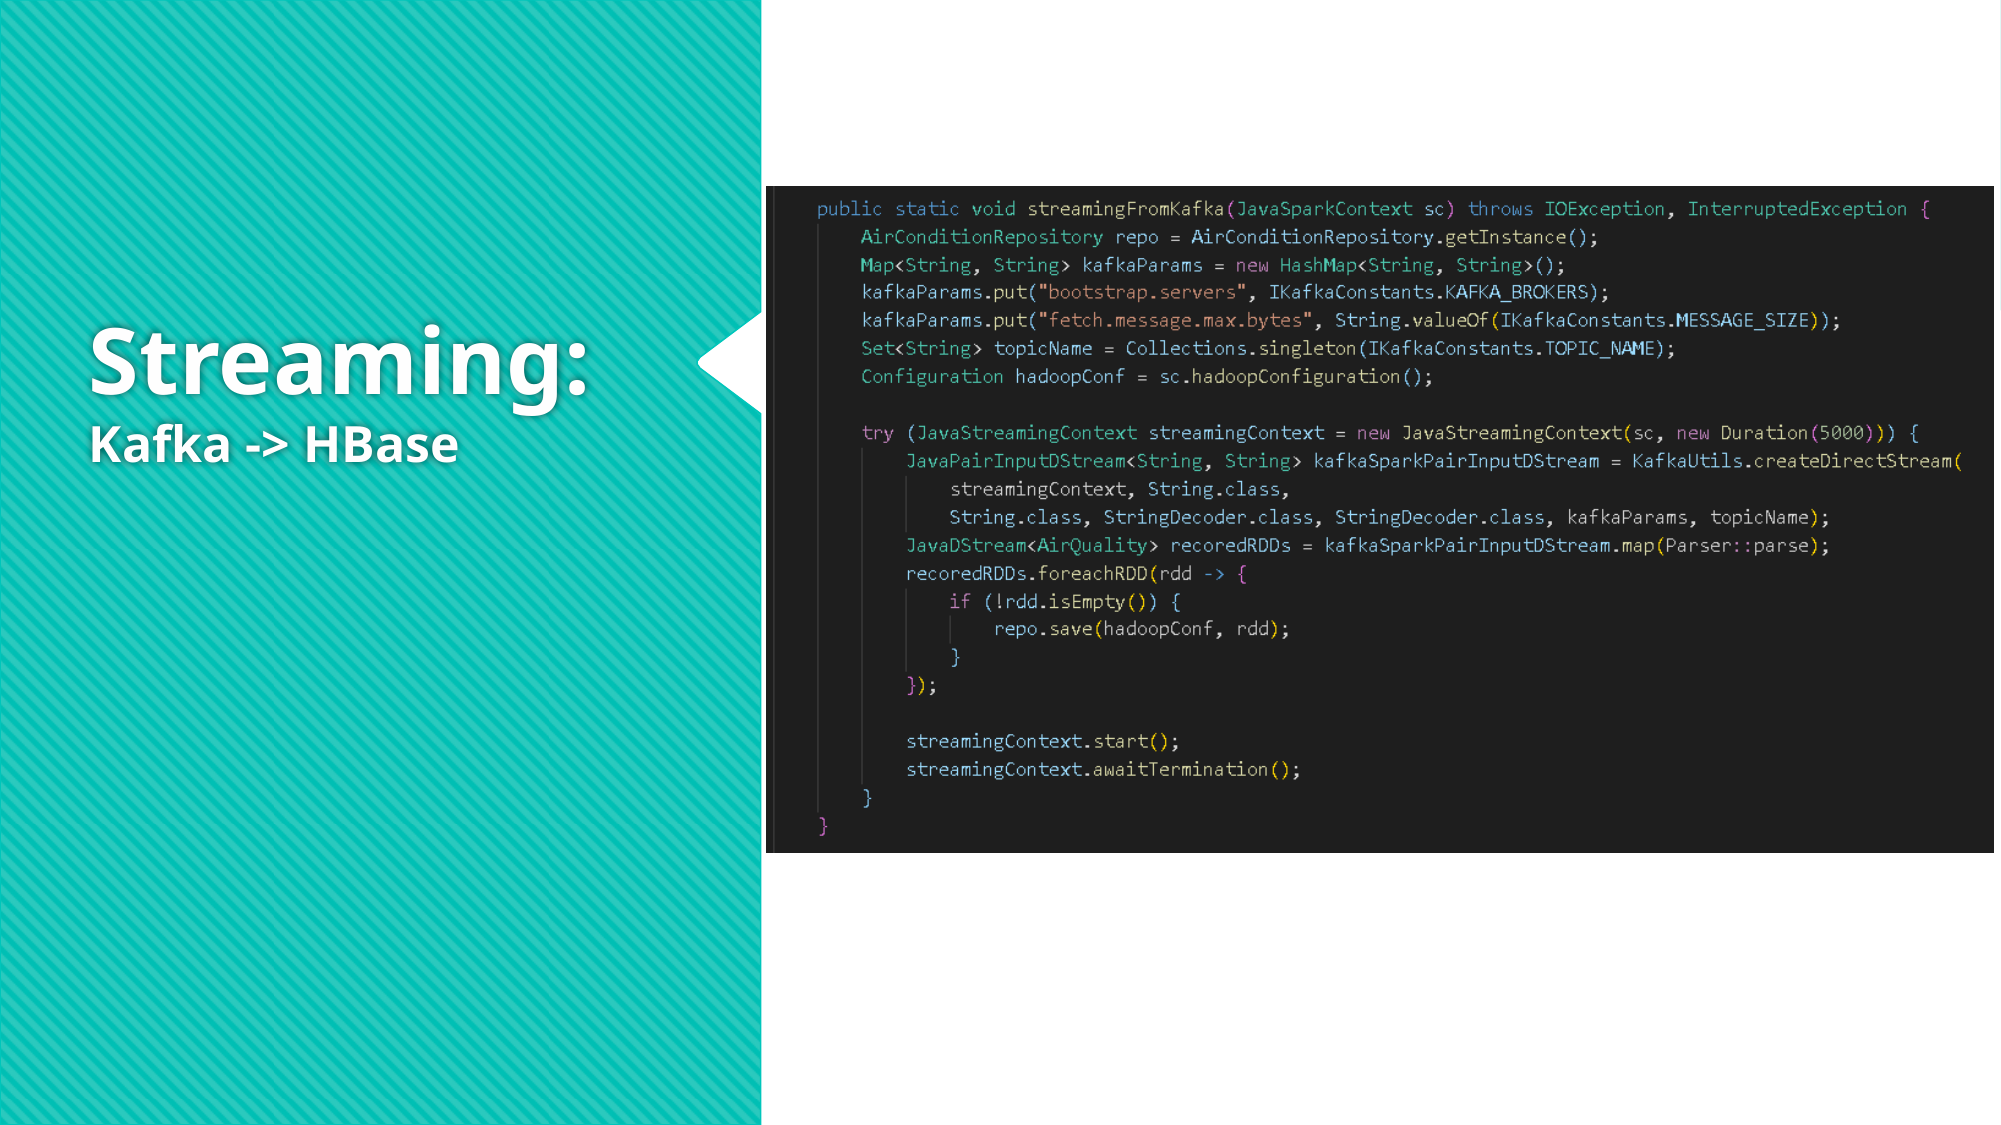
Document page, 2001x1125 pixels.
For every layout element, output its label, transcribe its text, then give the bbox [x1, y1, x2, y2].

picture [766, 186, 1995, 854]
title Streaming: Kafka -> HBase [74, 295, 639, 992]
text_box [698, 0, 2000, 1125]
text_box [0, 0, 762, 1125]
